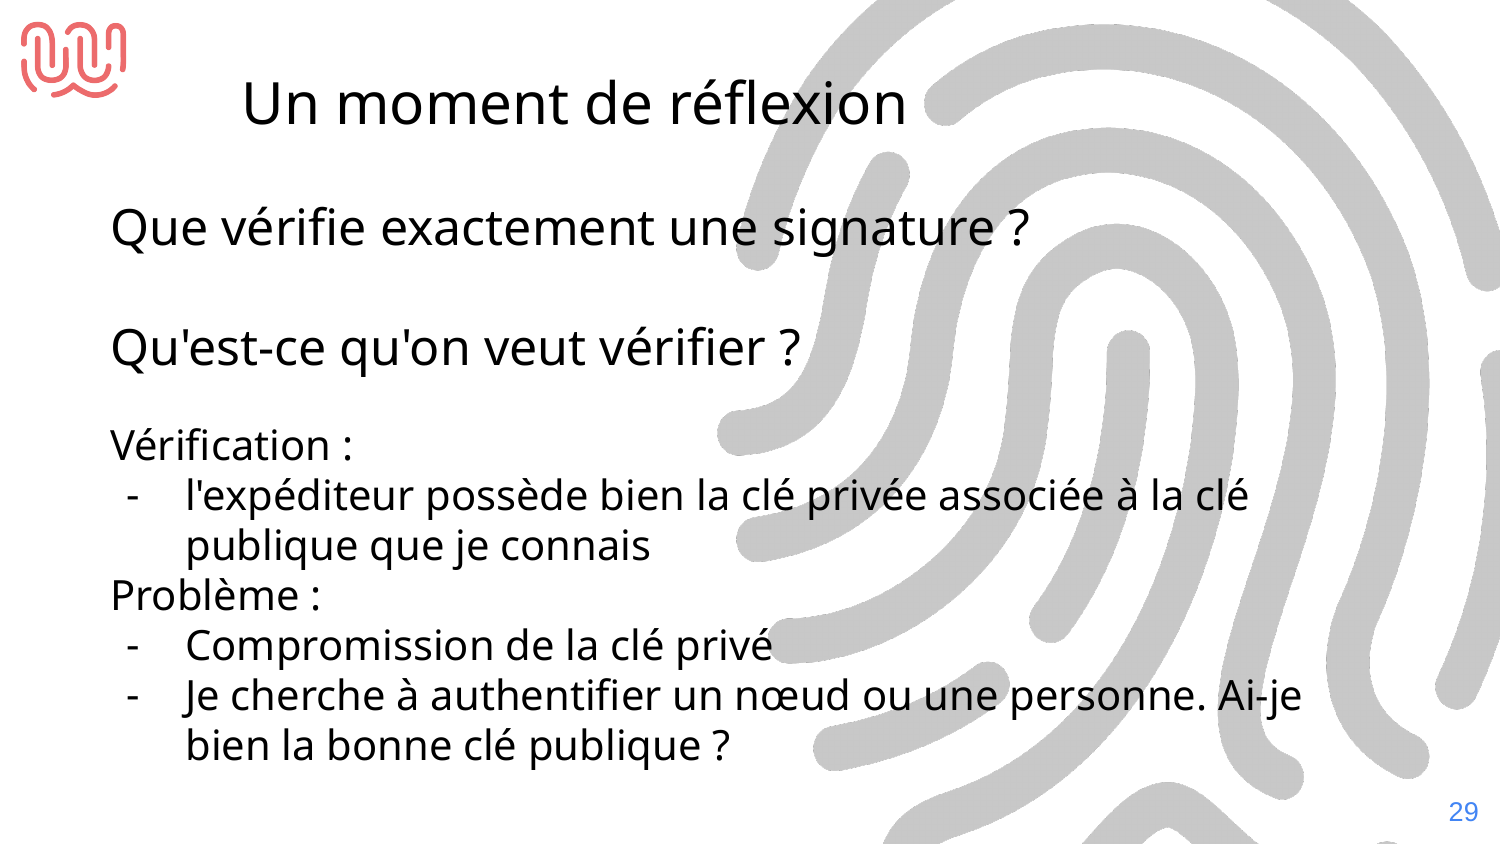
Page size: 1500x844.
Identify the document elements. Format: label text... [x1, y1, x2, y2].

picture [20, 20, 134, 101]
picture [454, 0, 1500, 844]
text_box Vérification : l'expéditeur possède bien la clé privée associée à la clé publique que je connais Problème : Compromission de la clé privé Je cherche à authentifier un nœud ou une personne. Ai-je bien la bonne clé publique ? [95, 403, 1405, 784]
picture [454, 784, 1403, 844]
slide_number ‹#› [1403, 779, 1494, 844]
text_box Que vérifie exactement une signature ? Qu'est-ce qu'on veut vérifier ? [95, 180, 1405, 391]
text_box Un moment de réflexion [226, 50, 1082, 151]
